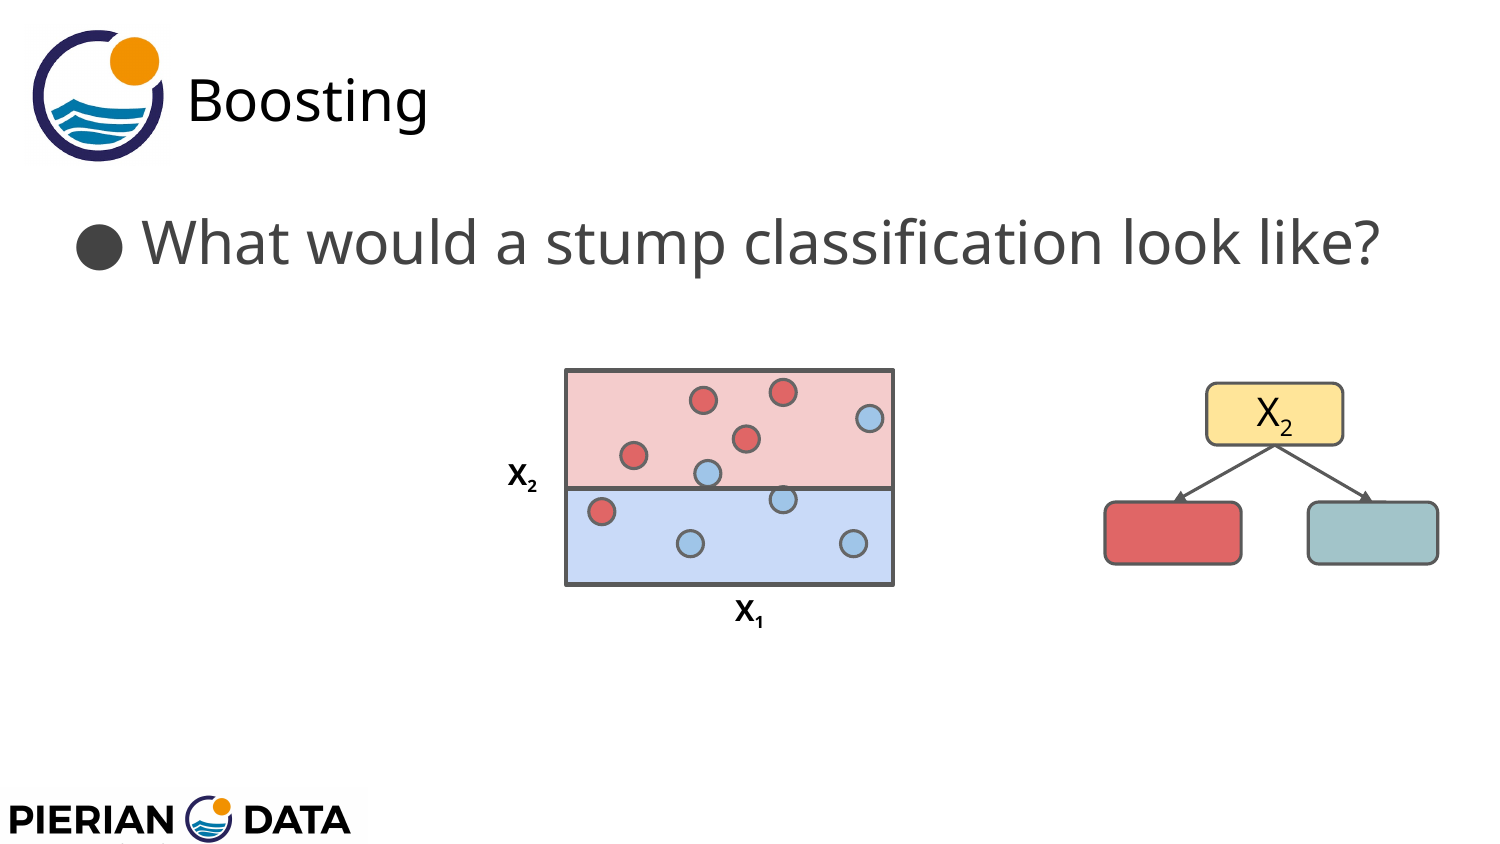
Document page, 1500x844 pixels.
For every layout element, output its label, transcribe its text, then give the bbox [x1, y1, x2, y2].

text_box [1104, 502, 1242, 564]
list What would a stump classification look like? [51, 189, 1476, 380]
text_box X2 [492, 440, 561, 511]
title Boosting [176, 48, 1449, 143]
text_box [566, 494, 893, 585]
text_box [733, 425, 760, 453]
picture [24, 24, 172, 167]
text_box [694, 460, 721, 486]
picture [0, 787, 368, 844]
text_box [1308, 502, 1438, 564]
text_box [770, 379, 797, 406]
text_box [690, 387, 717, 414]
text_box [856, 405, 883, 432]
text_box [620, 442, 647, 469]
text_box [566, 370, 893, 486]
text_box [840, 530, 867, 557]
text_box [588, 498, 615, 525]
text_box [1274, 444, 1374, 503]
text_box [770, 496, 797, 513]
text_box [677, 530, 704, 557]
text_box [1172, 444, 1273, 503]
text_box X1 [720, 577, 788, 647]
text_box X2 [1206, 383, 1343, 443]
